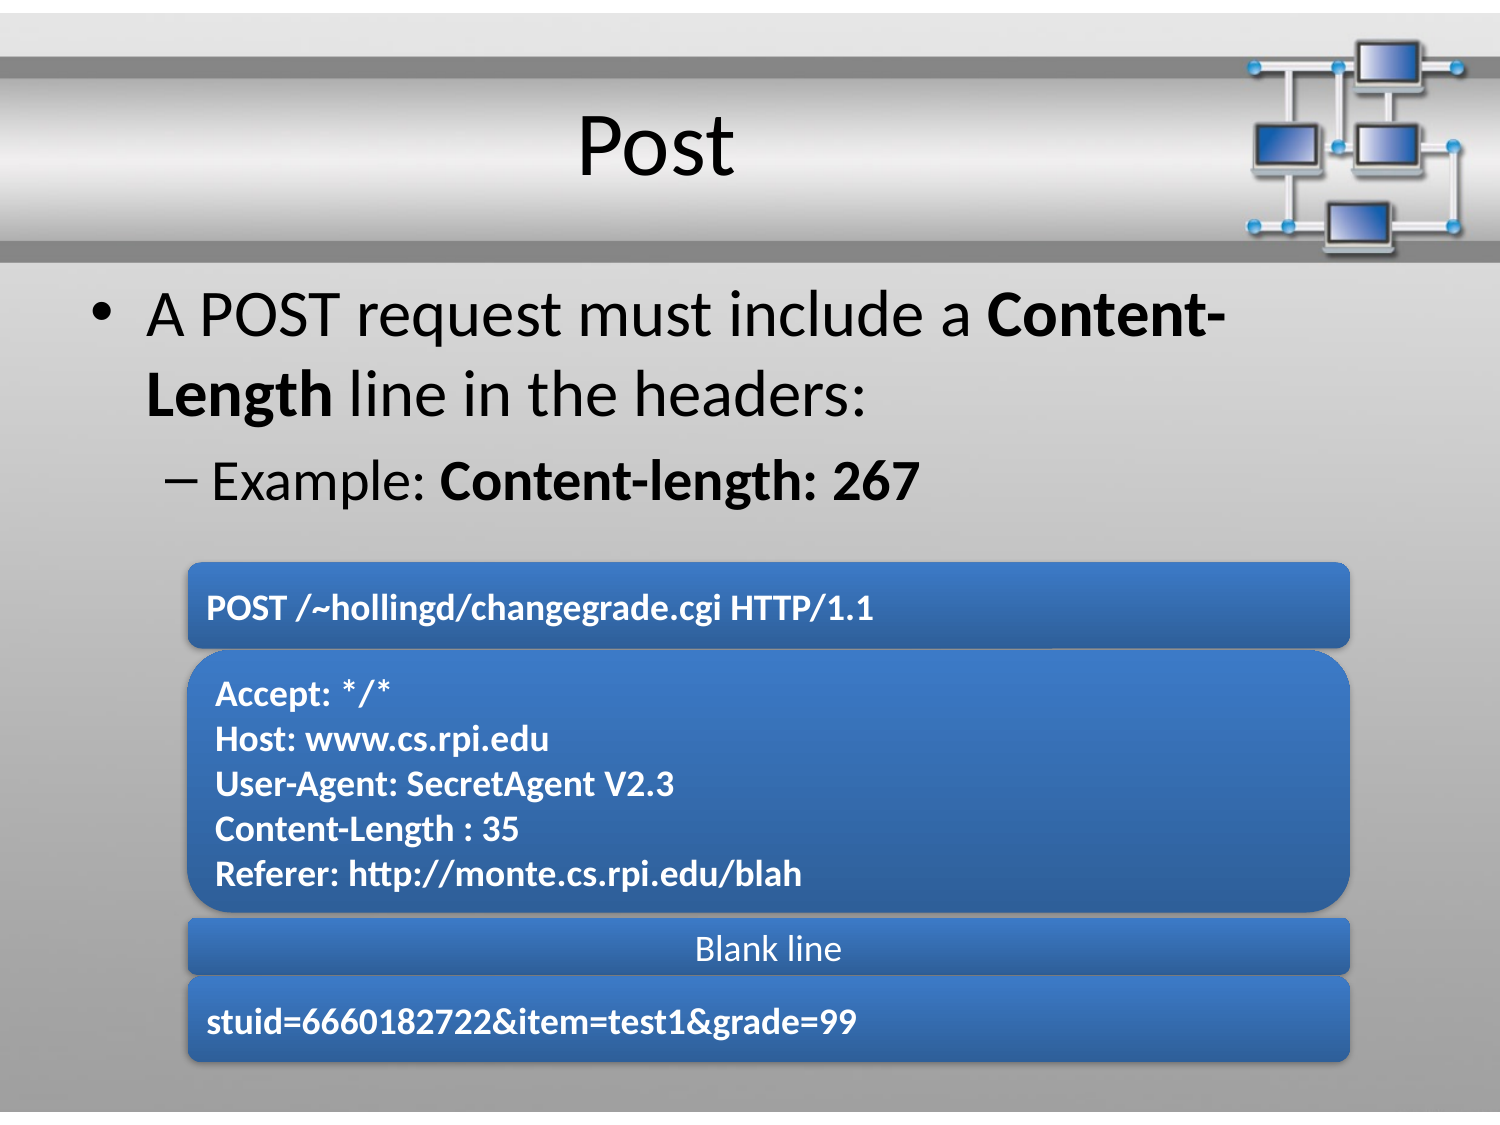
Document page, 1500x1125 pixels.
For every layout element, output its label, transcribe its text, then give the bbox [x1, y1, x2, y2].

picture [0, 13, 1500, 1112]
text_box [187, 562, 1351, 1063]
list A POST request must include a Content-Length line in the headers: Example: Content-length: 267 [75, 262, 1425, 1005]
title Post [75, 45, 1238, 233]
